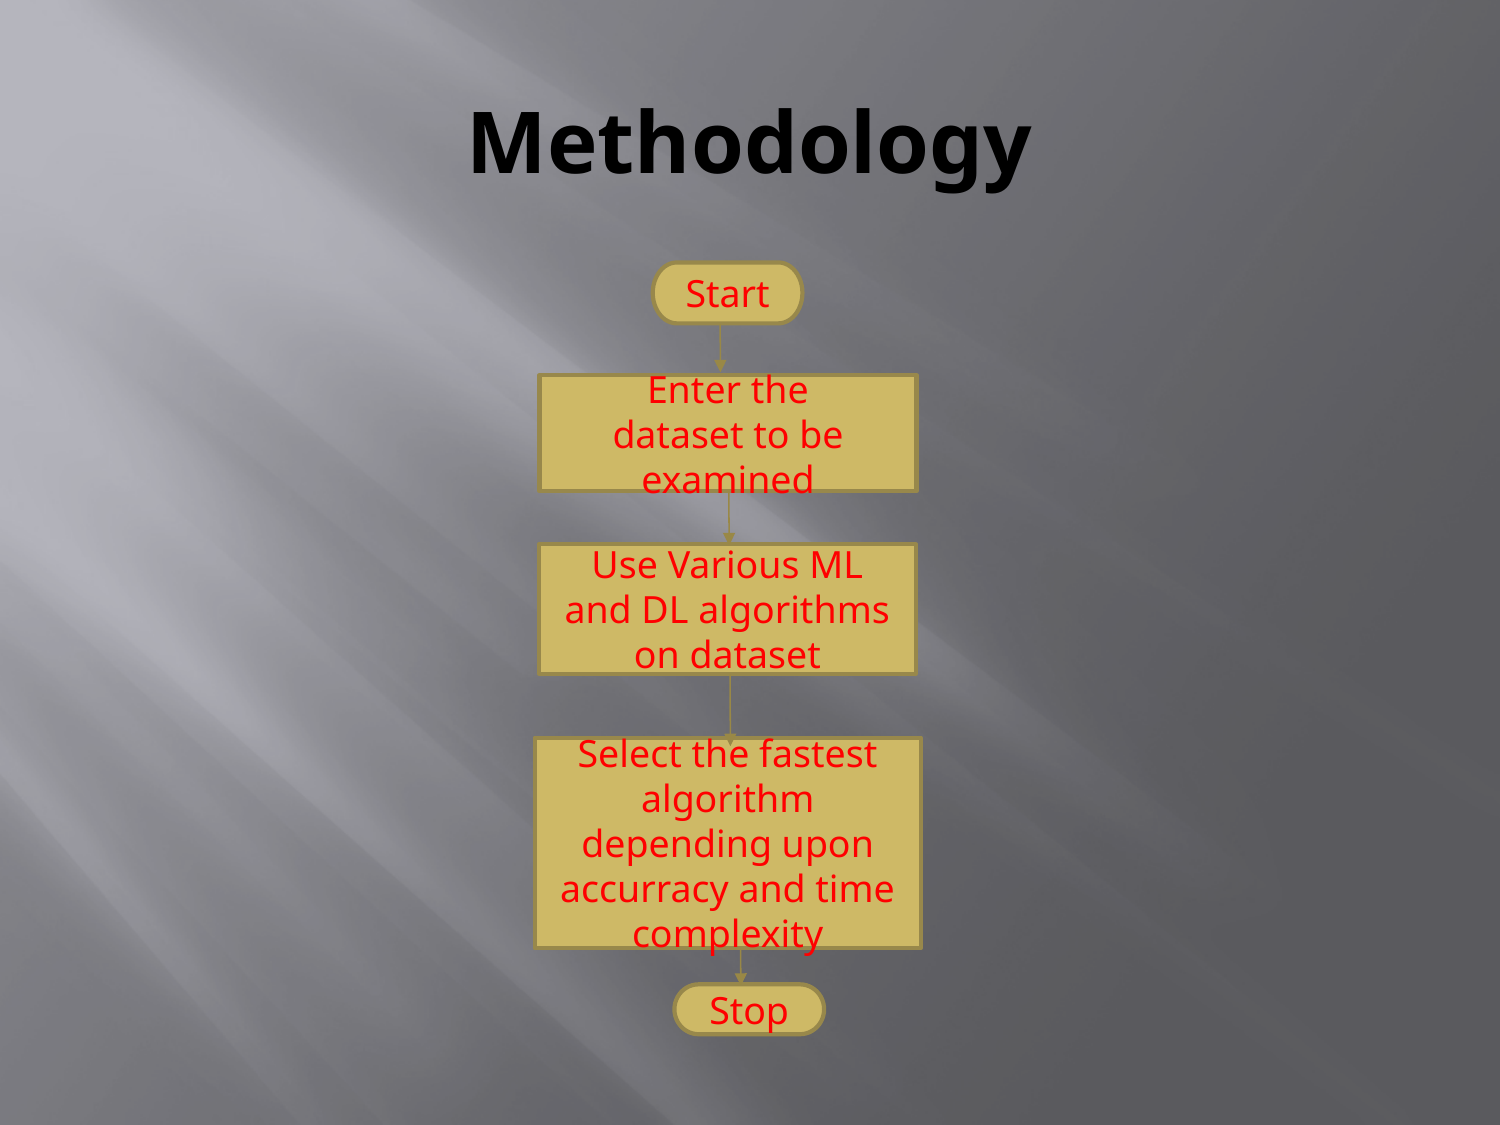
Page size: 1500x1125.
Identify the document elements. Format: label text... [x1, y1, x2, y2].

text_box Start [650, 260, 805, 326]
text_box Stop [672, 982, 827, 1037]
text_box Select the fastest algorithm depending upon accurracy and time complexity [533, 736, 923, 950]
title Methodology [75, 45, 1425, 233]
text_box Enter the dataset to be examined [537, 373, 919, 493]
text_box Use Various ML and DL algorithms on dataset [537, 542, 918, 676]
